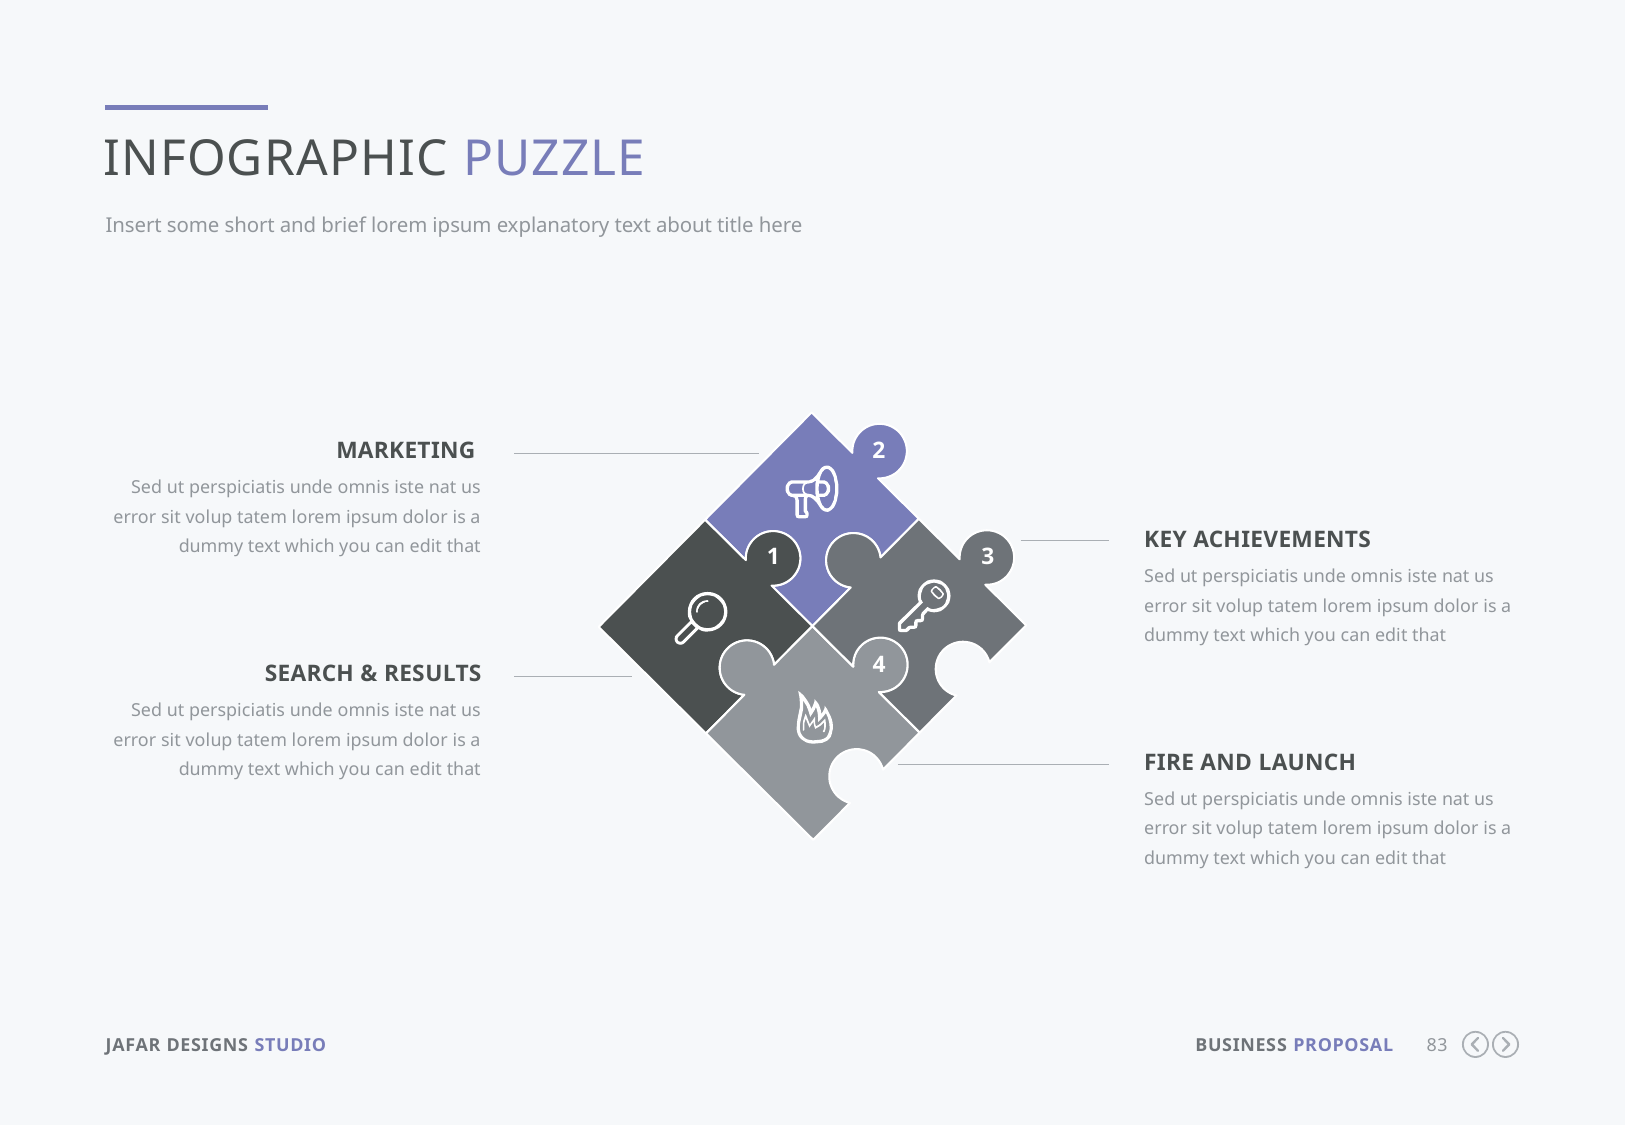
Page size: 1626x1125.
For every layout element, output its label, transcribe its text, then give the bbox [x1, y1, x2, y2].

text_box Fire and launch [1144, 747, 1521, 775]
text_box 4 [867, 649, 891, 678]
text_box [706, 626, 920, 840]
text_box [812, 518, 1027, 733]
text_box Sed ut perspiciatis unde omnis iste nat us error sit volup tatem lorem ipsum dolor is a dummy text which you can edit that [105, 468, 482, 557]
text_box 2 [867, 435, 891, 463]
list Insert some short and brief lorem ipsum explanatory text about title here [105, 209, 1519, 241]
text_box Sed ut perspiciatis unde omnis iste nat us error sit volup tatem lorem ipsum dolor is a dummy text which you can edit that [1144, 557, 1521, 646]
text_box [705, 412, 919, 625]
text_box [796, 690, 833, 744]
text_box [674, 591, 728, 645]
text_box 3 [976, 541, 999, 569]
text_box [897, 579, 951, 633]
text_box Search & results [105, 658, 482, 686]
text_box Marketing [105, 436, 482, 464]
text_box Sed ut perspiciatis unde omnis iste nat us error sit volup tatem lorem ipsum dolor is a dummy text which you can edit that [1144, 779, 1521, 869]
text_box [785, 465, 839, 519]
text_box [598, 519, 812, 734]
text_box Key achievements [1144, 524, 1521, 553]
text_box 1 [761, 541, 785, 569]
list Infographic puzzle [103, 125, 1518, 187]
text_box Sed ut perspiciatis unde omnis iste nat us error sit volup tatem lorem ipsum dolor is a dummy text which you can edit that [105, 691, 482, 780]
